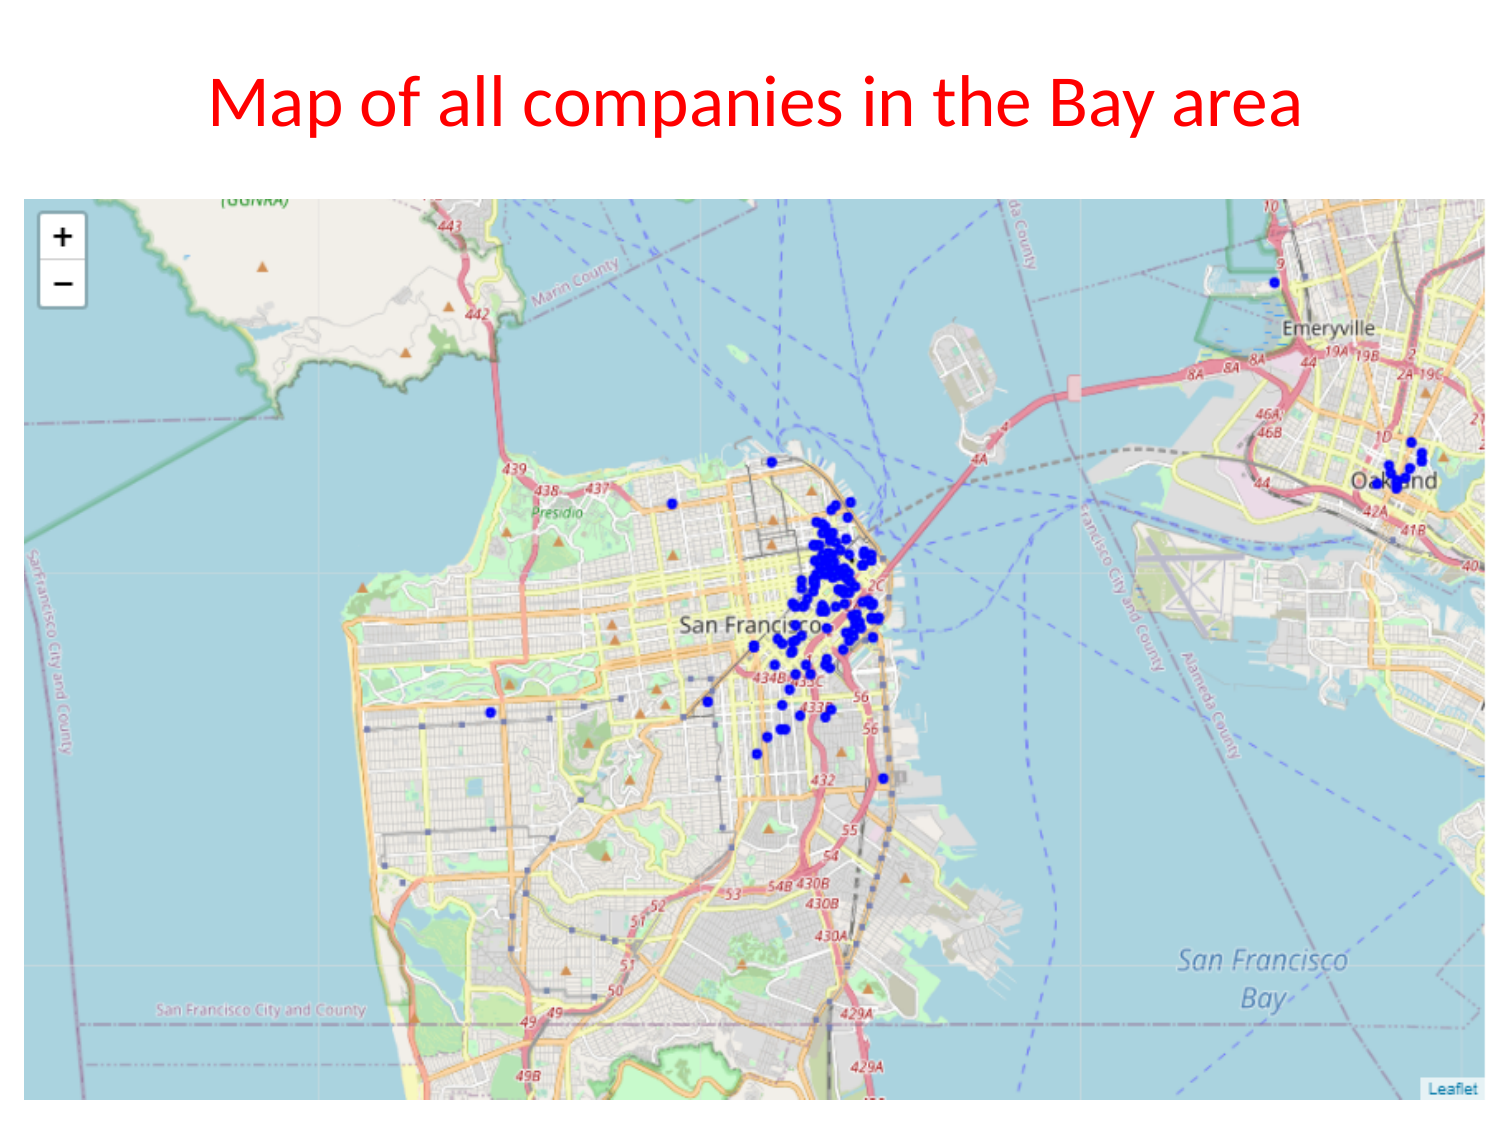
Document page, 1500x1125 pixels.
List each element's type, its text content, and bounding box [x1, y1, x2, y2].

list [24, 199, 1500, 1101]
title Map of all companies in the Bay area [75, 45, 1438, 150]
